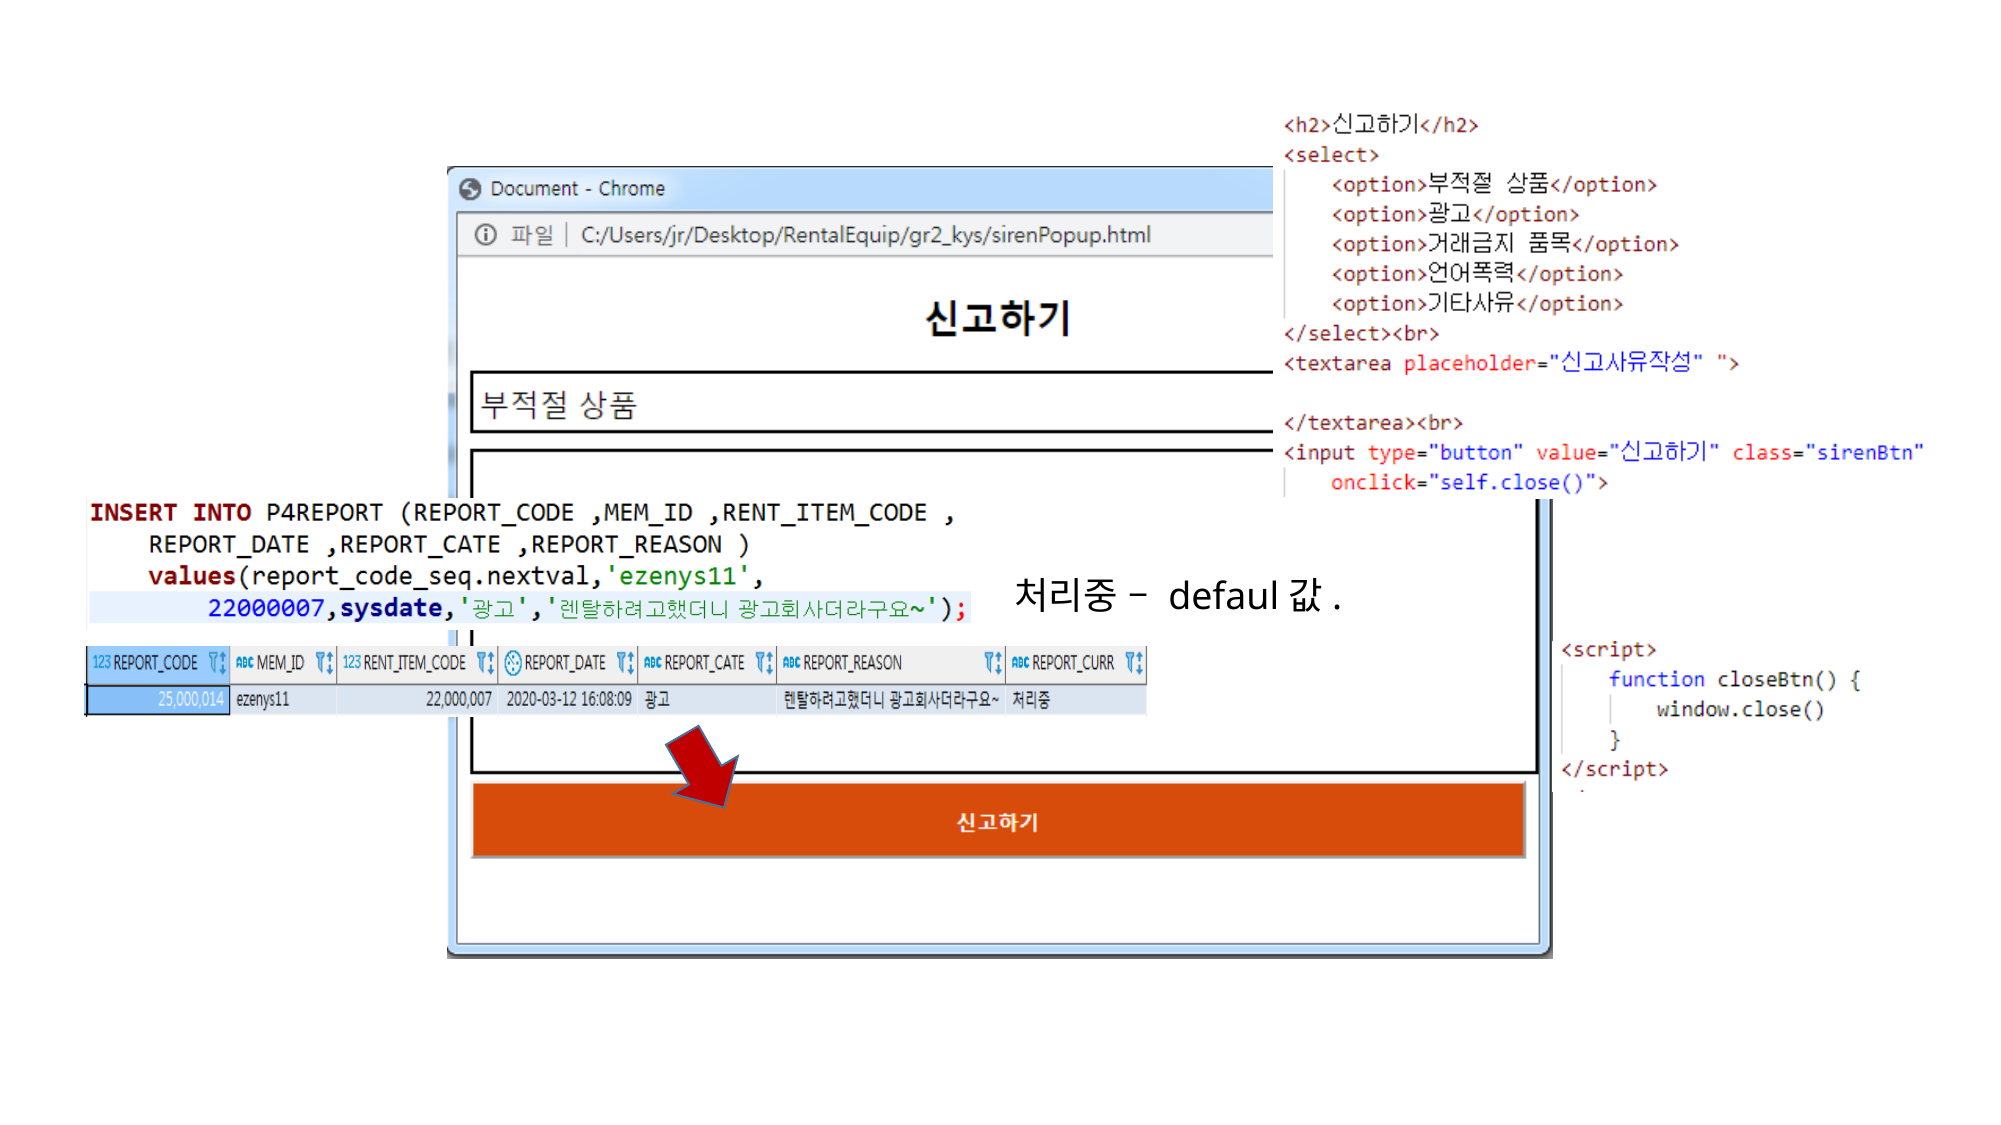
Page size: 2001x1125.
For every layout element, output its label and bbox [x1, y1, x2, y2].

picture [84, 112, 1935, 959]
